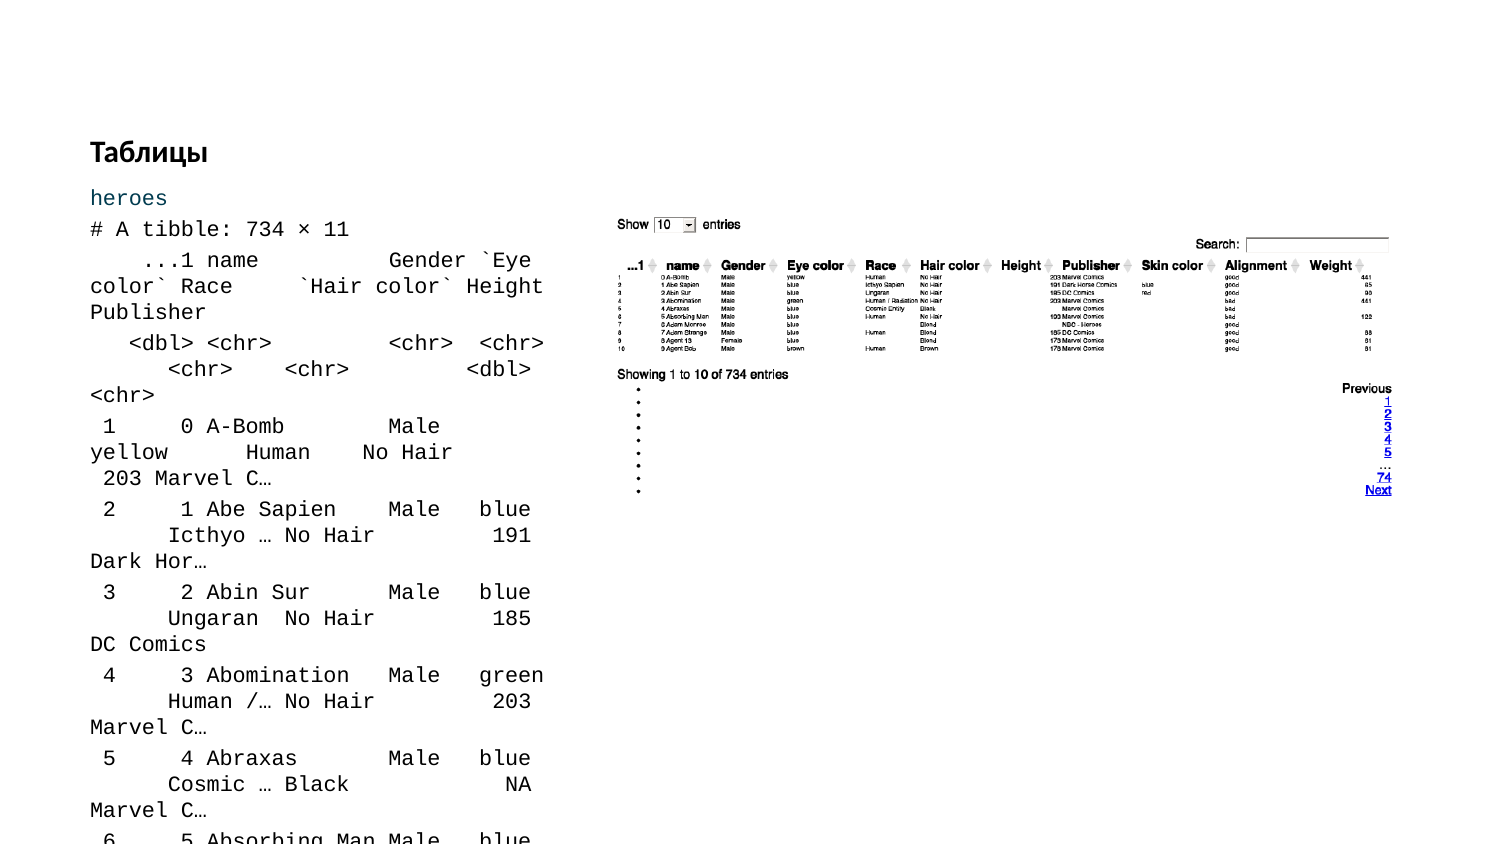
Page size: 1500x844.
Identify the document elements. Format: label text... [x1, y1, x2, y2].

list heroes # A tibble: 734 × 11 ...1 name Gender `Eye color` Race `Hair color` Height Publisher <dbl> <chr> <chr> <chr> <chr> <chr> <dbl> <chr> 1 0 A-Bomb Male yellow Human No Hair 203 Marvel C… 2 1 Abe Sapien Male blue Icthyo … No Hair 191 Dark Hor… 3 2 Abin Sur Male blue Ungaran No Hair 185 DC Comics 4 3 Abomination Male green Human /… No Hair 203 Marvel C… 5 4 Abraxas Male blue Cosmic … Black NA Marvel C… 6 5 Absorbing Man Male blue Human No Hair 193 Marvel C… 7 6 Adam Monroe Male blue <NA> Blond NA NBC - He… 8 7 Adam Strange Male blue Human Blond 185 DC Comics 9 8 Agent 13 Female blue <NA> Blond 173 Marvel C… 10 9 Agent Bob Male brown Human Brown 178 Marvel C… # ℹ 724 more rows # ℹ 3 more variables: `Skin color` <chr>, Alignment <chr>, Weight <dbl> library(DT) datatable(heroes, class = "compact", style = "bootstrap4", extensions = 'FixedColumns') %>% DT::formatStyle(columns = TRUE, fontSize = '50%') [75, 176, 569, 754]
title Таблицы [75, 33, 569, 176]
picture [585, 183, 1424, 603]
